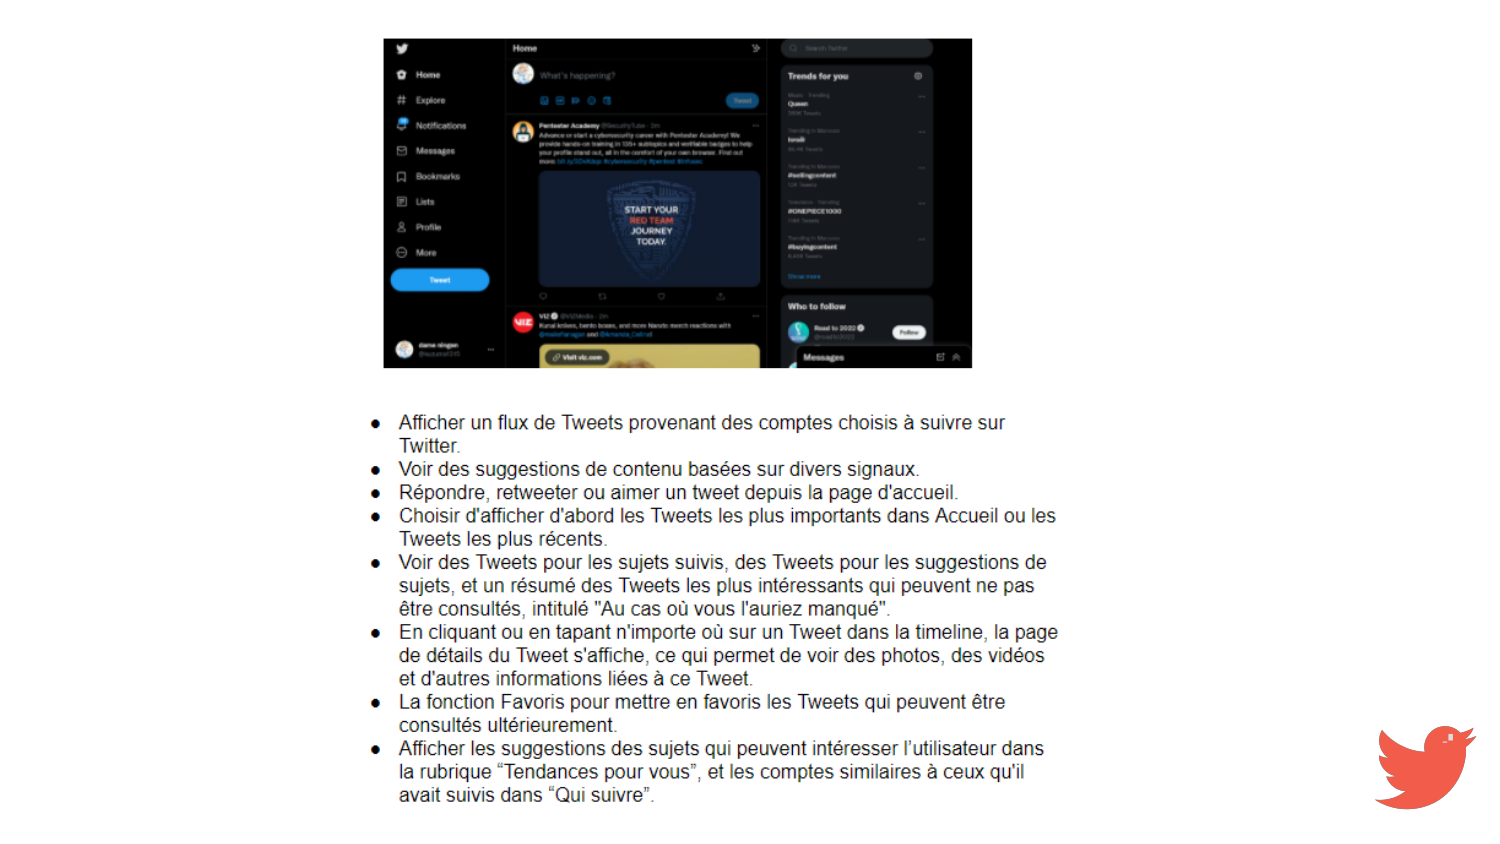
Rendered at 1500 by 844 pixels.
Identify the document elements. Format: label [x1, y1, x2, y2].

picture [1349, 693, 1500, 844]
picture [342, 24, 1074, 819]
